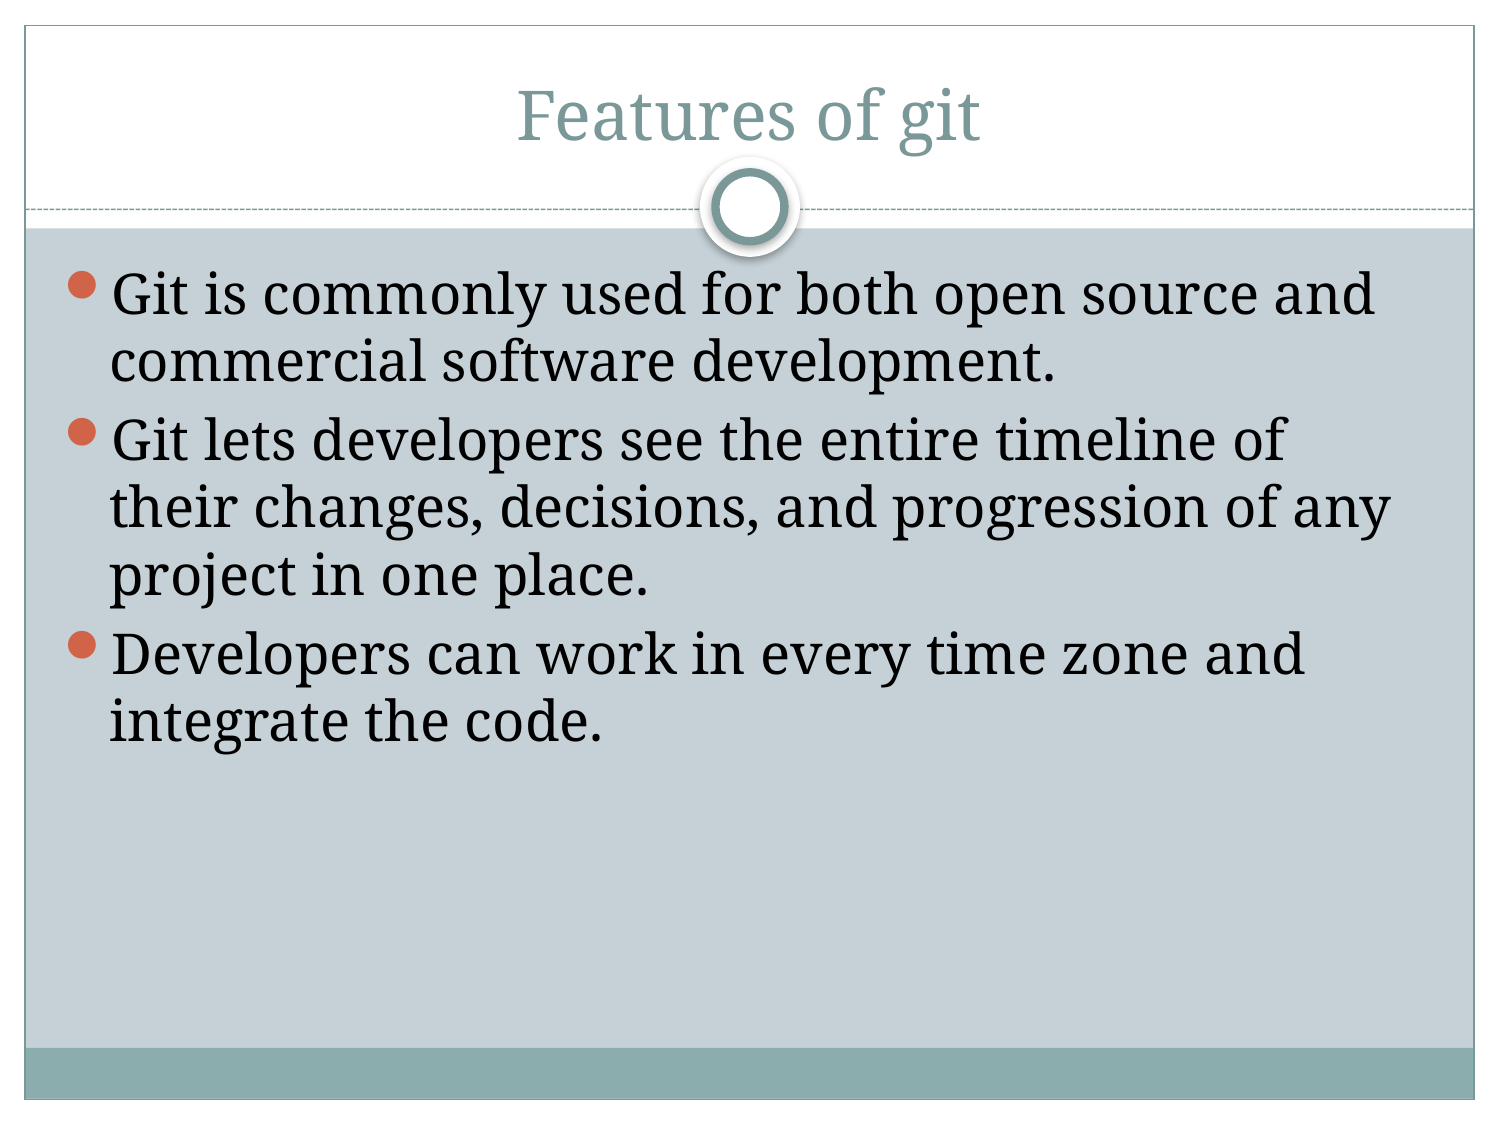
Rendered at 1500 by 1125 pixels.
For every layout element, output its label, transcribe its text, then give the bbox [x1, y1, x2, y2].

list Git is commonly used for both open source and commercial software development. Git lets developers see the entire timeline of their changes, decisions, and progression of any project in one place. Developers can work in every time zone and integrate the code. [49, 250, 1445, 1001]
title Features of git [49, 37, 1450, 162]
